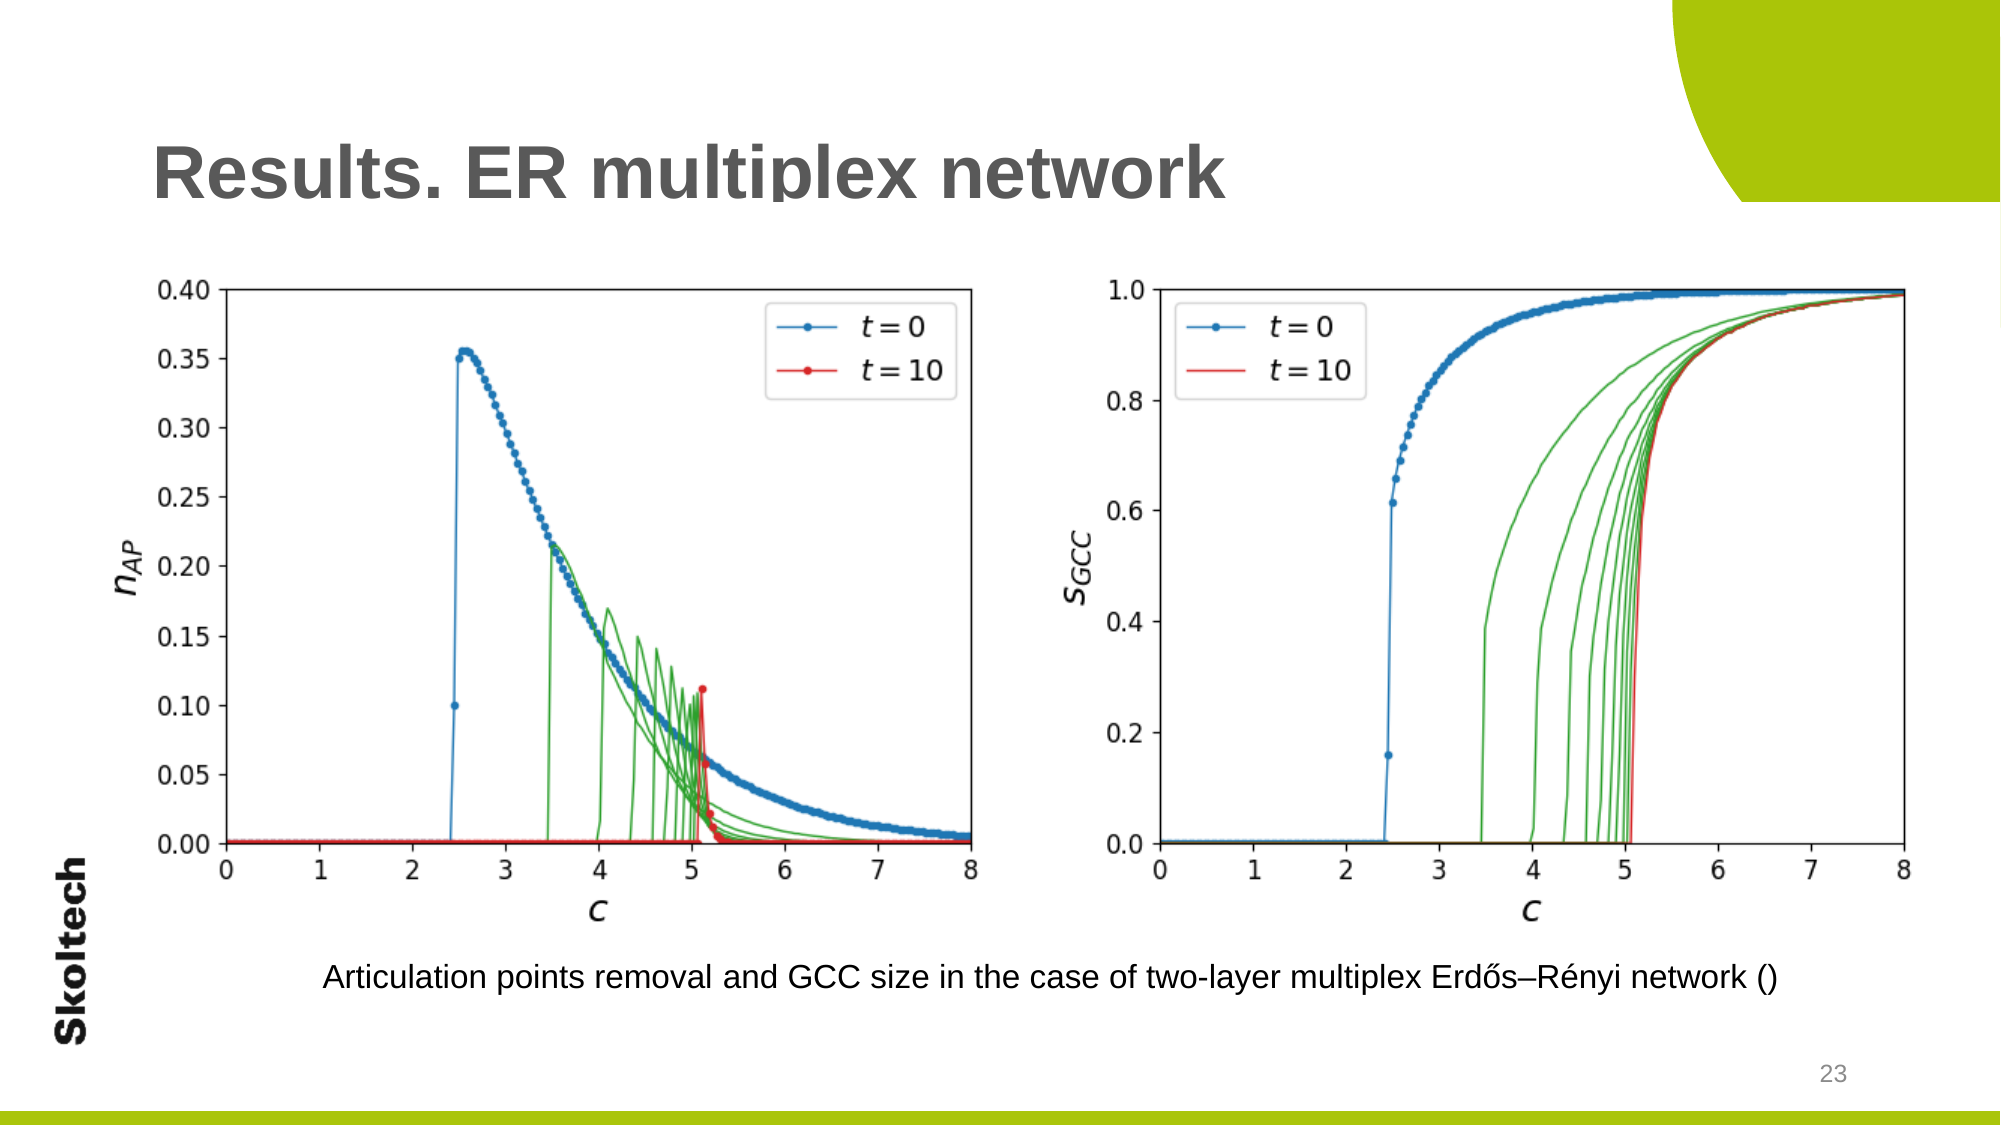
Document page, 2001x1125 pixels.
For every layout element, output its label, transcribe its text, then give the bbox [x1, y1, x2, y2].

picture [106, 202, 2000, 923]
slide_number 23 [1412, 1042, 1863, 1103]
title Results. ER multiplex network [137, 59, 1863, 200]
picture [54, 853, 86, 1050]
